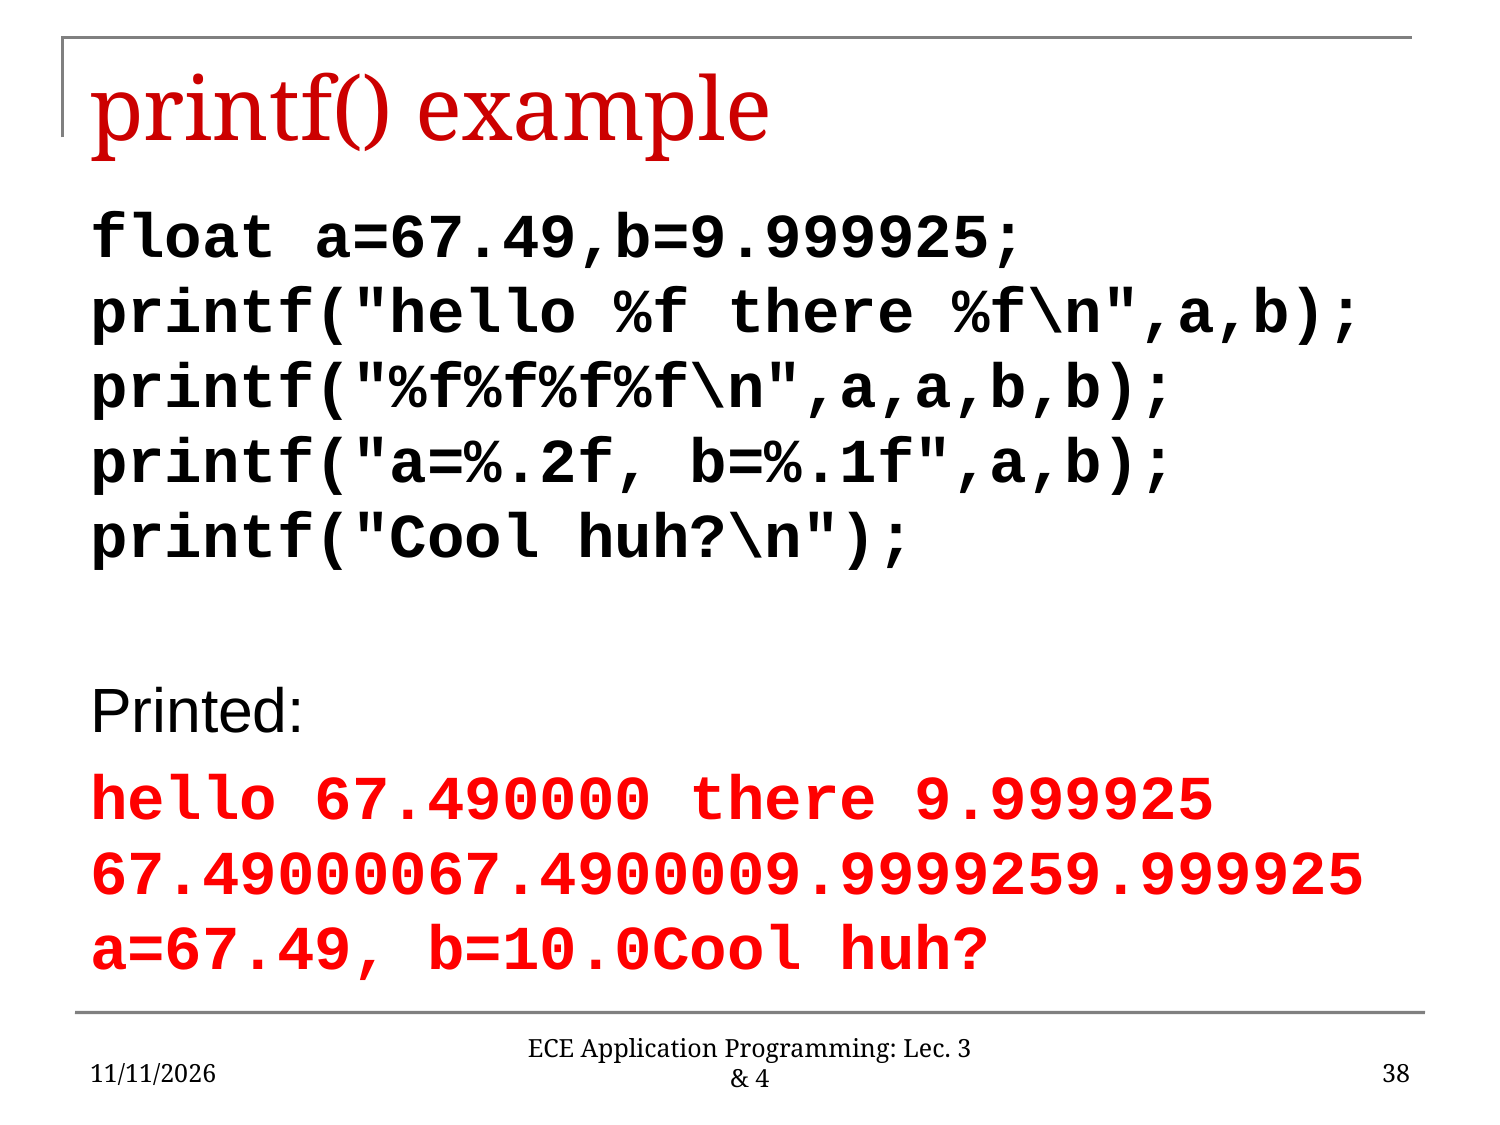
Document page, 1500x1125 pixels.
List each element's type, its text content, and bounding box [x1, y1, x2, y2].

title printf() example [75, 45, 1425, 163]
slide_number 38 [1074, 1023, 1426, 1100]
list float a=67.49,b=9.999925; printf("hello %f there %f\n",a,b); printf("%f%f%f%f\n",a,a,b,b); printf("a=%.2f, b=%.1f",a,b); printf("Cool huh?\n"); Printed: hello 67.490000 there 9.999925 67.49000067.4900009.9999259.999925 a=67.49, b=10.0Cool huh? [75, 187, 1425, 1006]
footer ECE Application Programming: Lec. 3 & 4 [512, 1024, 988, 1101]
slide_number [74, 1023, 426, 1100]
